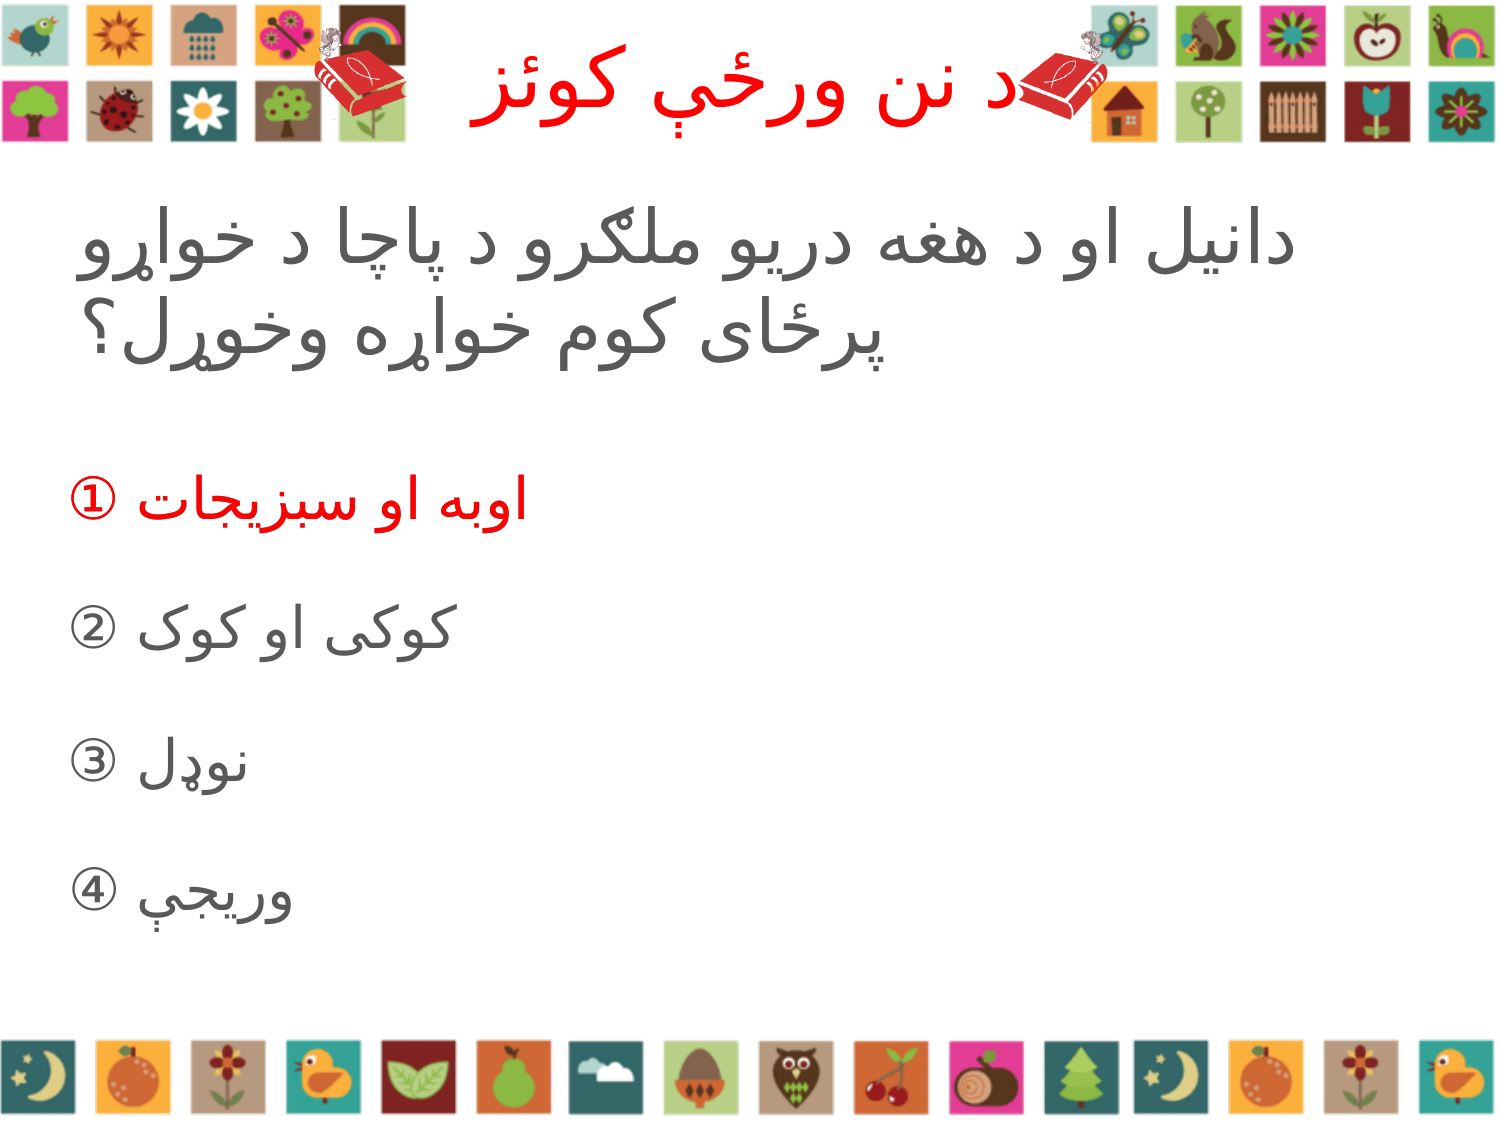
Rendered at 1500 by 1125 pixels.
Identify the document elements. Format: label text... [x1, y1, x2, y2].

text_box دانیل او د هغه دریو ملګرو د پاچا د خواړو پرځای کوم خواړه وخوړل؟ [64, 181, 1447, 377]
text_box ① اوبه او سبزیجات [52, 454, 1483, 539]
picture [986, 3, 1500, 150]
text_box ④ وريجې [53, 844, 1483, 930]
text_box ② کوکی او کوک [53, 582, 1436, 668]
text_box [0, 1028, 1500, 1118]
text_box ③ نوډل [53, 716, 1483, 801]
text_box د نن ورځې کوئز [425, 16, 1076, 131]
picture [0, 3, 439, 150]
